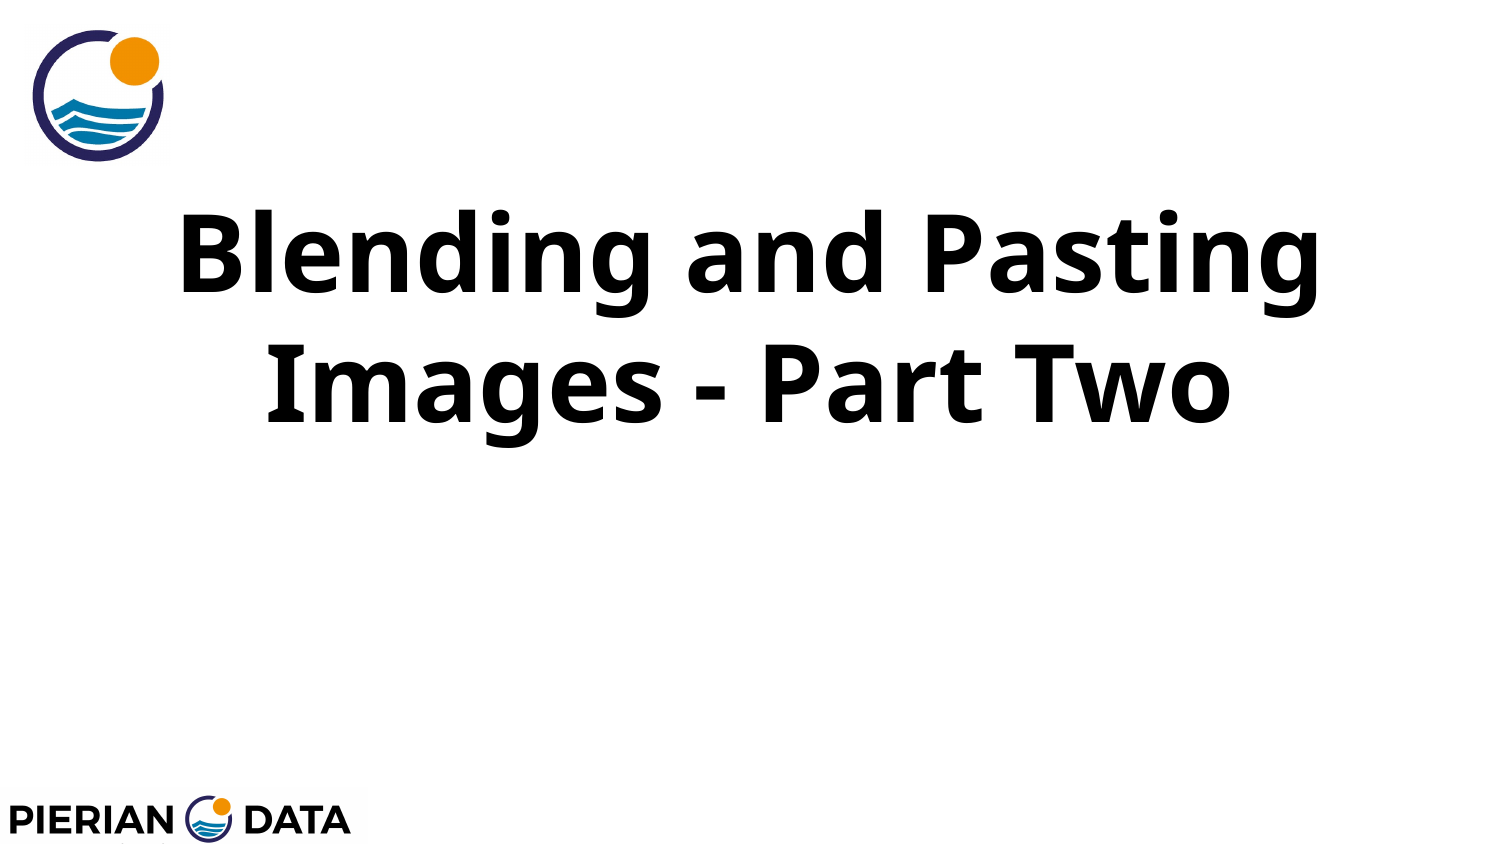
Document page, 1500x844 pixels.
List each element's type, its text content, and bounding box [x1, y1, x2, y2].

picture [0, 787, 368, 844]
picture [24, 24, 172, 167]
title Blending and Pasting Images - Part Two [51, 122, 1449, 459]
